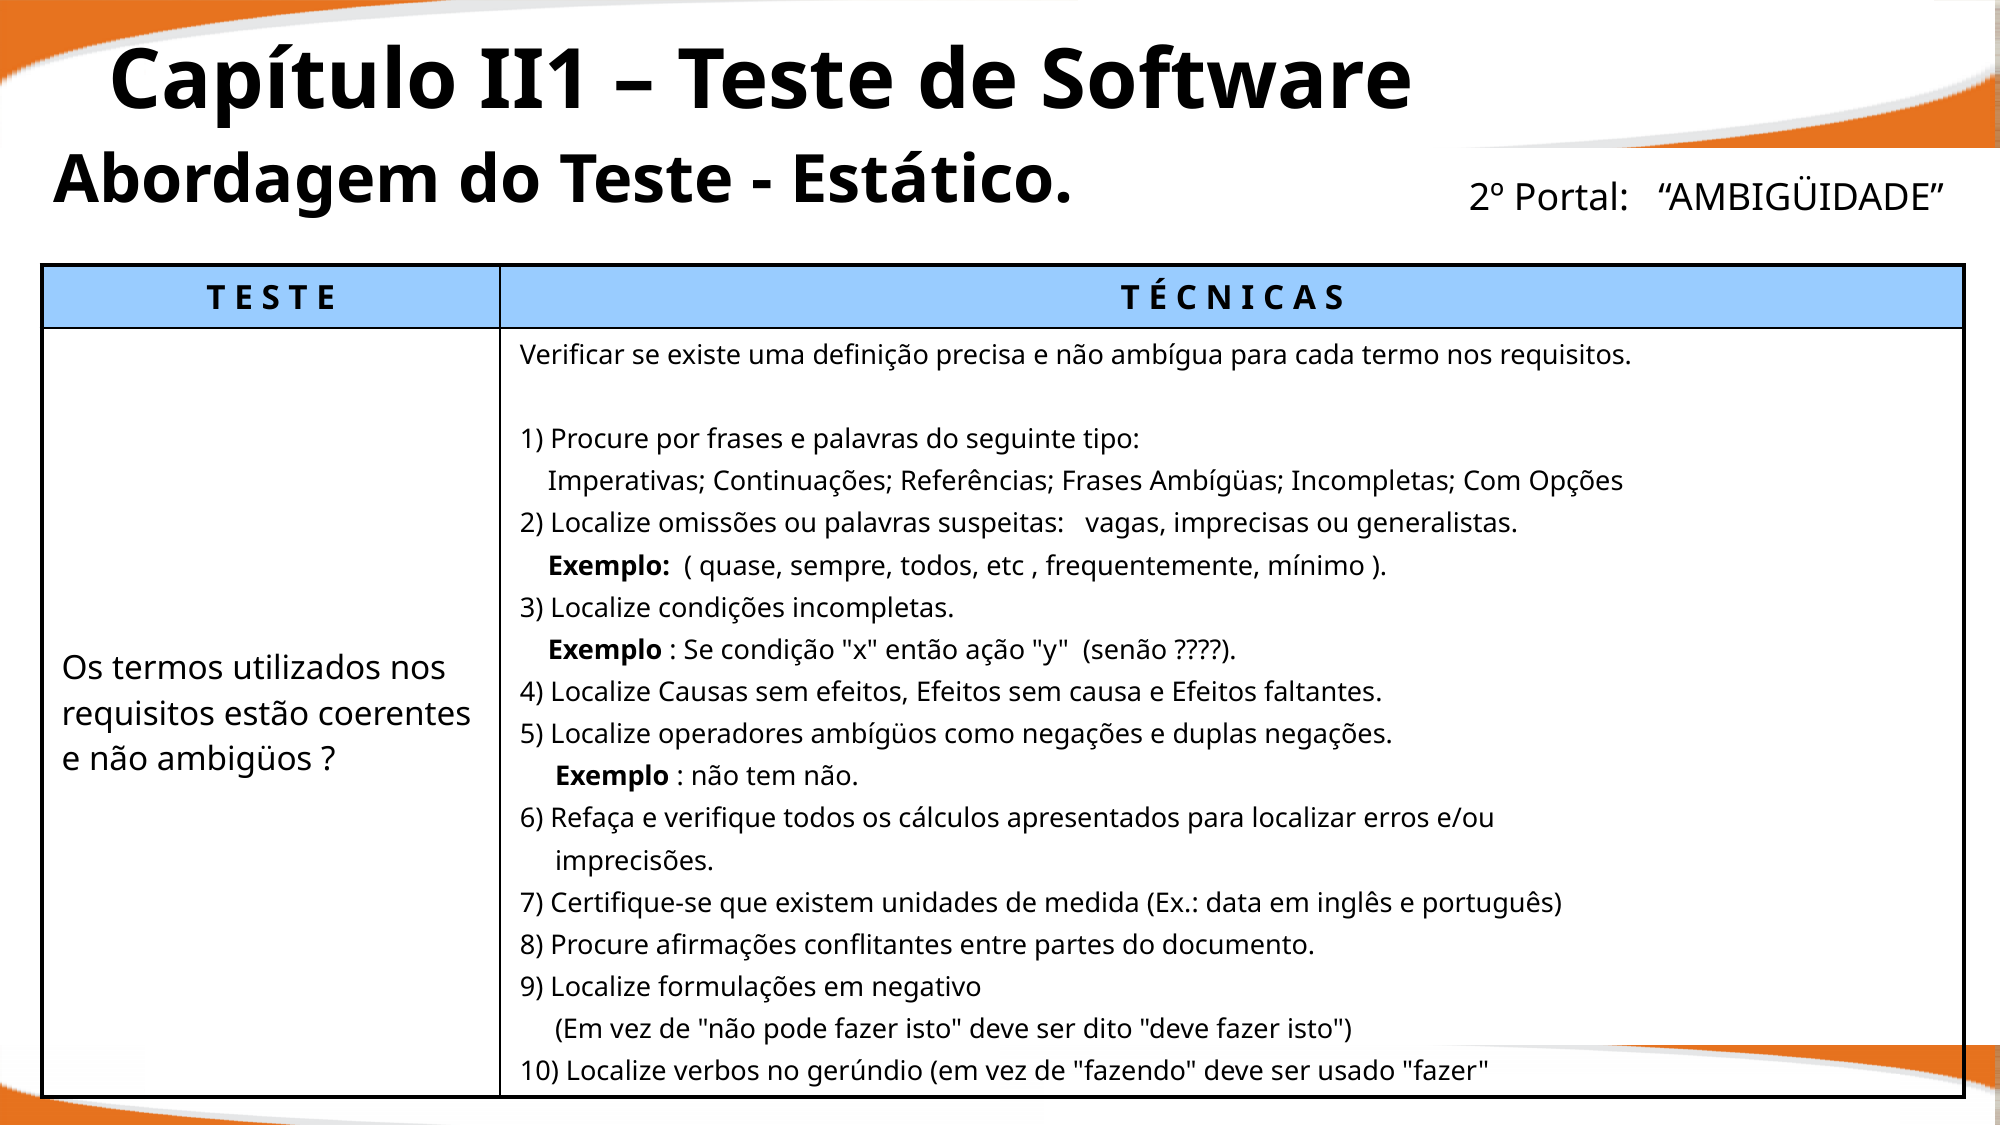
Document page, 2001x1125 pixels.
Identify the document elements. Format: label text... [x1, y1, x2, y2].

text_box Abordagem do Teste - Estático. [38, 128, 1200, 224]
picture [0, 0, 1078, 148]
table_header T É C N I C A S [501, 267, 1962, 327]
picture [1200, 0, 2000, 148]
table_header T E S T E [44, 267, 499, 327]
text_box Capítulo II1 – Teste de Software [94, 17, 1995, 133]
text_box 2º Portal: “AMBIGÜIDADE” [1453, 165, 1960, 225]
picture [0, 1045, 1044, 1125]
table_cell Os termos utilizados nos requisitos estão coerentes e não ambigüos ? [44, 329, 499, 1095]
picture [1900, 1045, 2000, 1125]
table_cell Verificar se existe uma definição precisa e não ambígua para cada termo nos requisitos. 1) Procure por frases e palavras do seguinte tipo: Imperativas; Continuações; Referências; Frases Ambígüas; Incompletas; Com Opções 2) Localize omissões ou palavras suspeitas: vagas, imprecisas ou generalistas. Exemplo: ( quase, sempre, todos, etc , frequentemente, mínimo ). 3) Localize condições incompletas. Exemplo : Se condição "x" então ação "y" (senão ????). 4) Localize Causas sem efeitos, Efeitos sem causa e Efeitos faltantes. 5) Localize operadores ambígüos como negações e duplas negações. Exemplo : não tem não. 6) Refaça e verifique todos os cálculos apresentados para localizar erros e/ou imprecisões. 7) Certifique-se que existem unidades de medida (Ex.: data em inglês e português) 8) Procure afirmações conflitantes entre partes do documento. 9) Localize formulações em negativo (Em vez de "não pode fazer isto" deve ser dito "deve fazer isto") 10) Localize verbos no gerúndio (em vez de "fazendo" deve ser usado "fazer" [501, 329, 1962, 1095]
